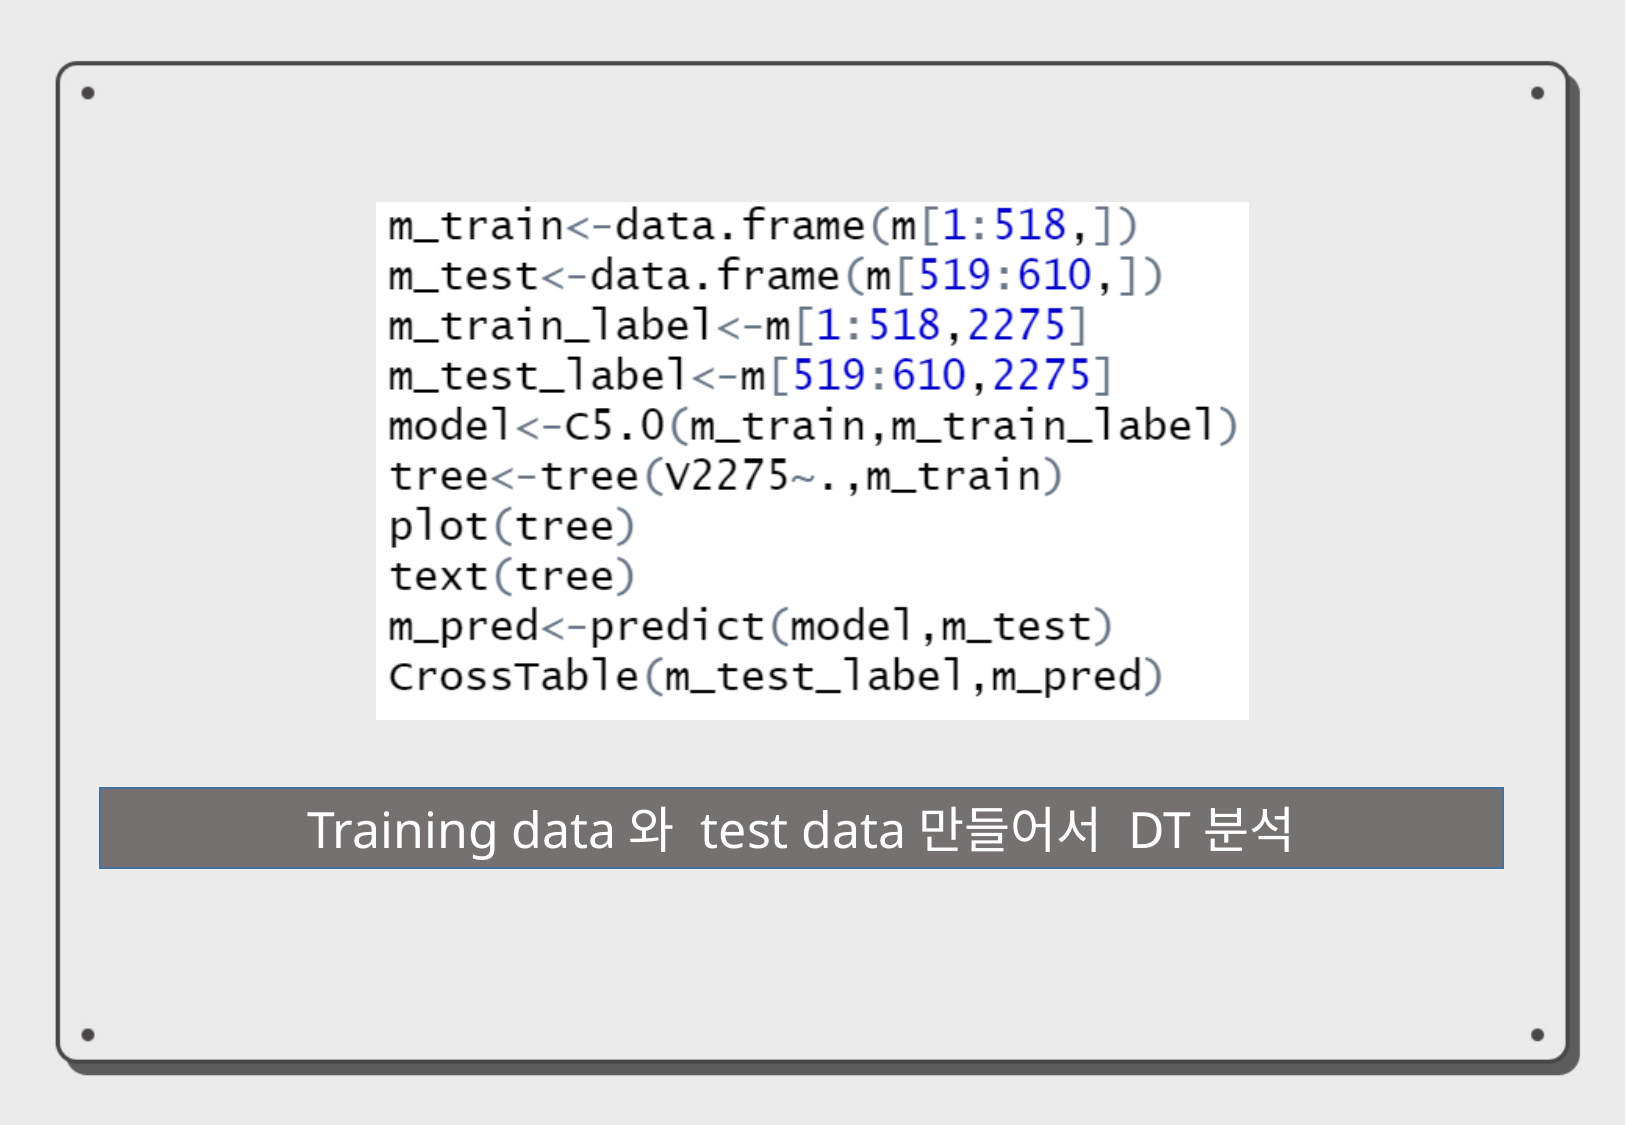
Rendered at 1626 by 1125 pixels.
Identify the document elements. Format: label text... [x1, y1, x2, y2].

picture [0, 0, 1626, 1125]
text_box Training data와 test data만들어서 DT분석 [99, 787, 1504, 869]
